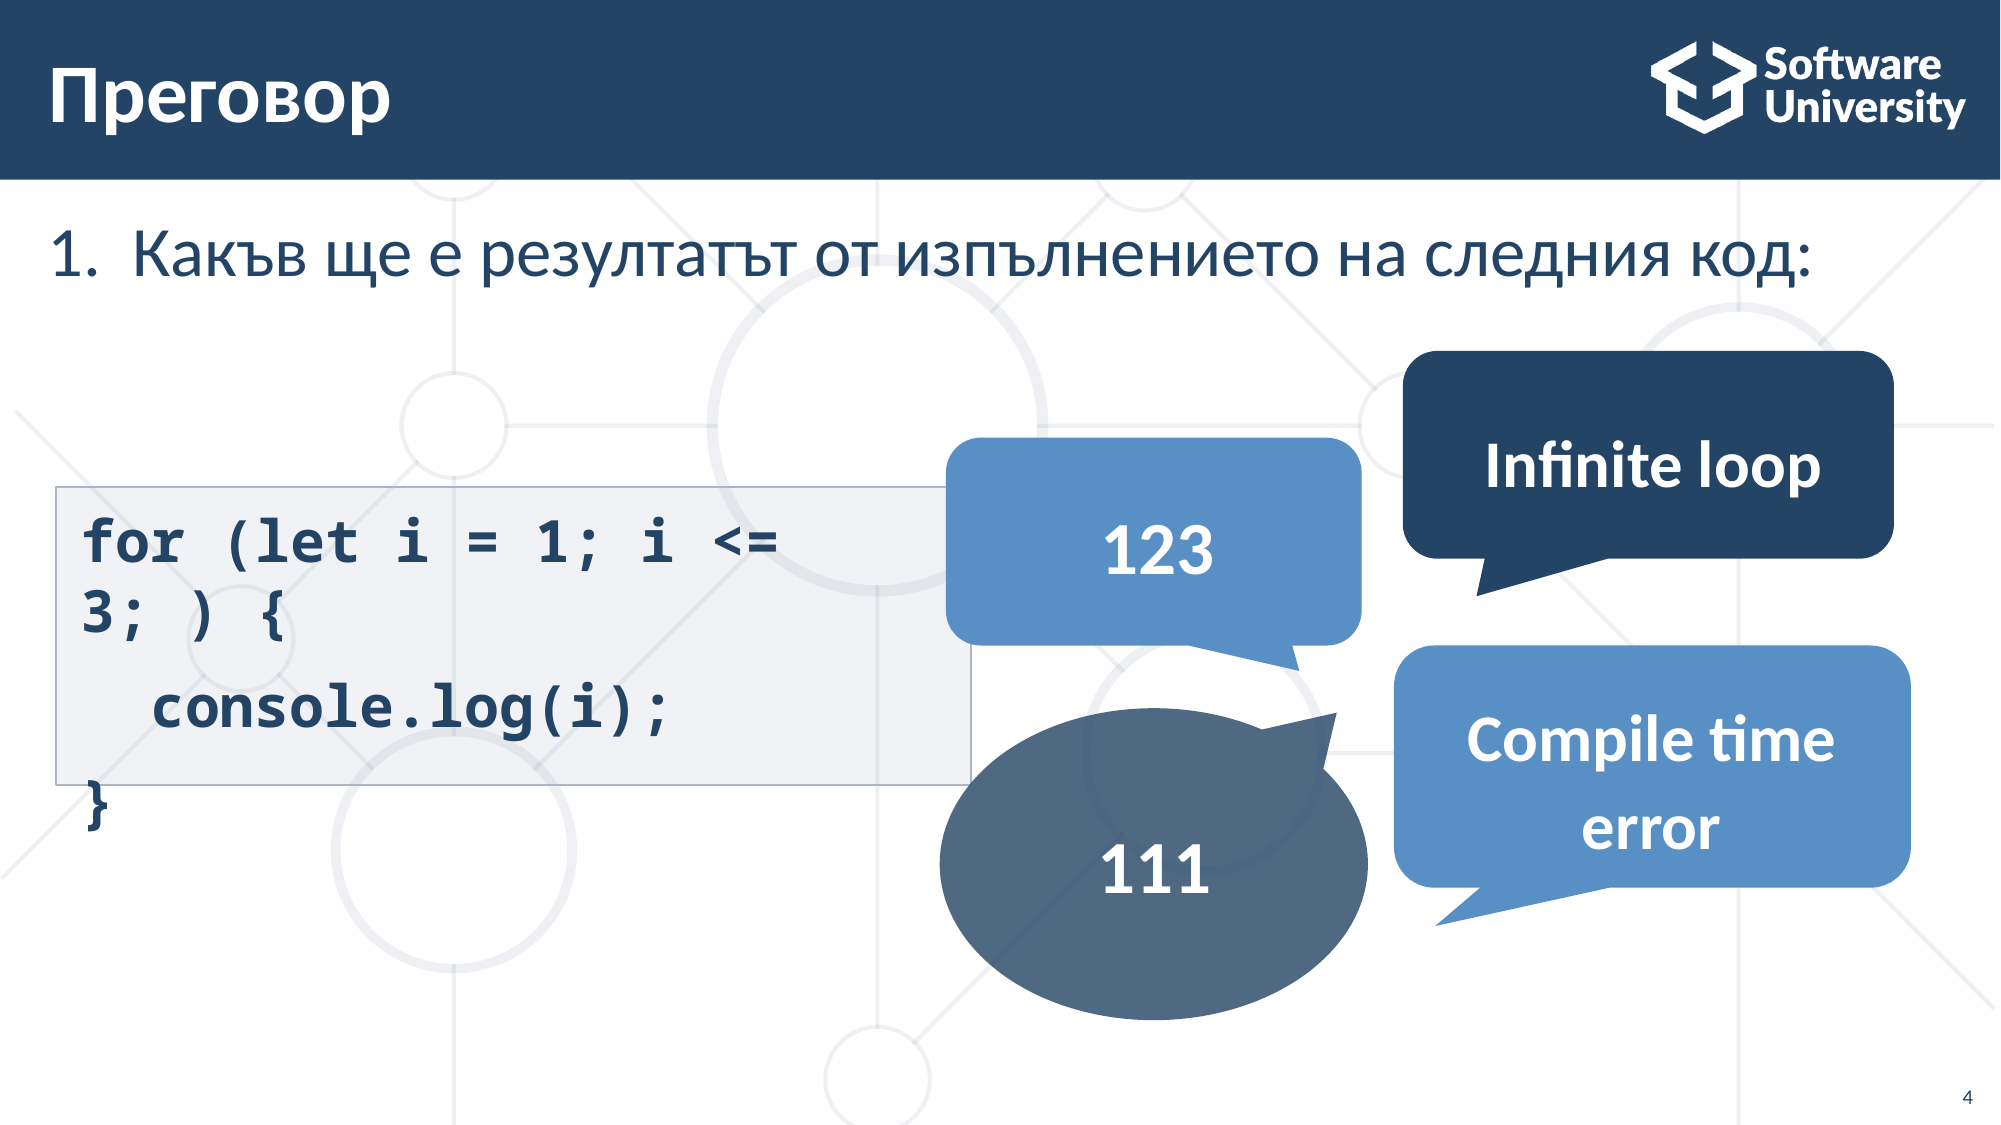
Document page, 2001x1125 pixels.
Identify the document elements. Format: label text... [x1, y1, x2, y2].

list Какъв ще е резултатът от изпълнението на следния код: [30, 195, 1968, 1046]
text_box 4 [1927, 1067, 1989, 1117]
list for (let i = 1; i <= 3; ) { console.log(i); } [55, 486, 972, 786]
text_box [939, 707, 1369, 1021]
title Преговор [31, 16, 1625, 162]
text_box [945, 437, 1364, 646]
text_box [1402, 350, 1895, 559]
picture [1651, 41, 1966, 134]
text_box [1393, 645, 1912, 888]
